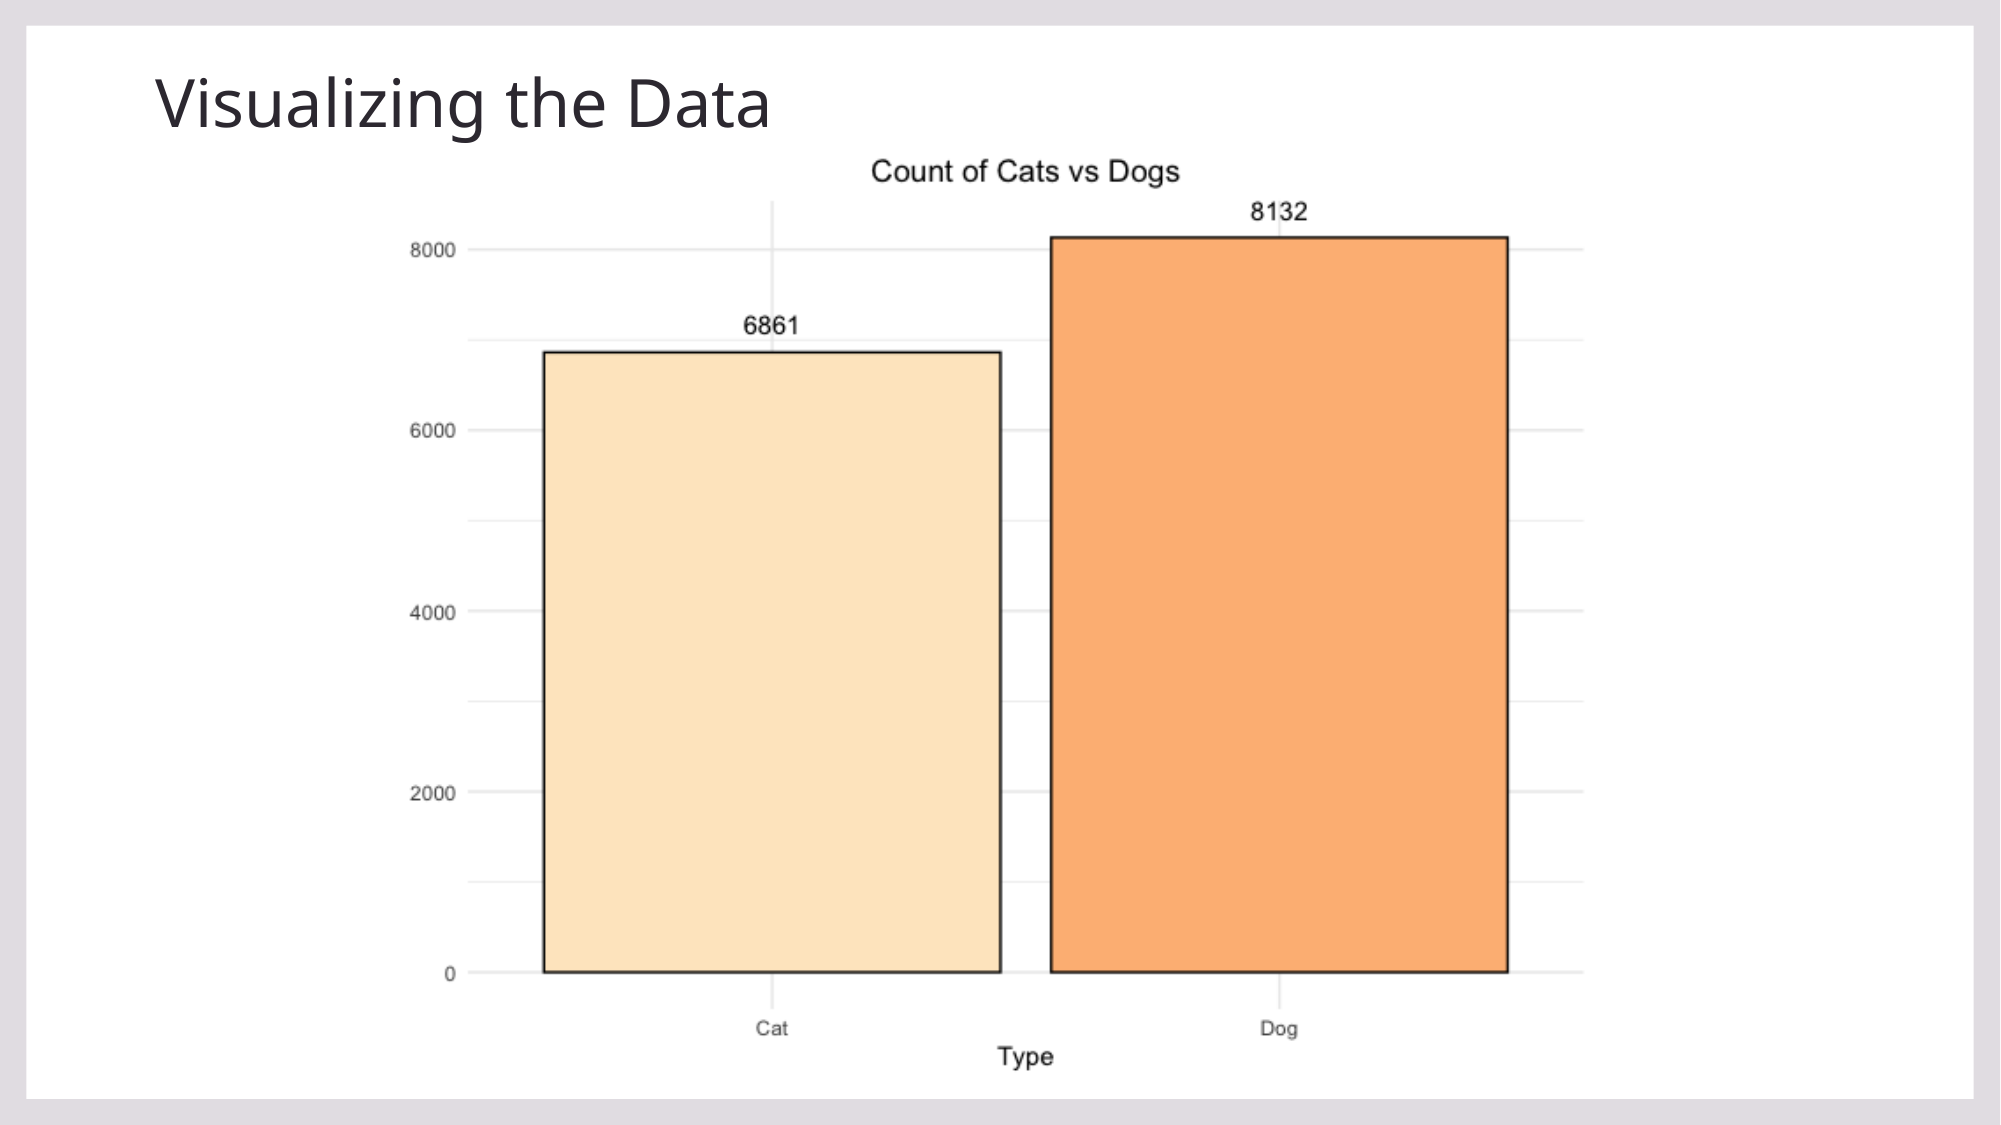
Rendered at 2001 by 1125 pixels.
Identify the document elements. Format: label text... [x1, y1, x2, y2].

text_box Visualizing the Data [140, 35, 1803, 149]
picture [398, 147, 1597, 1083]
